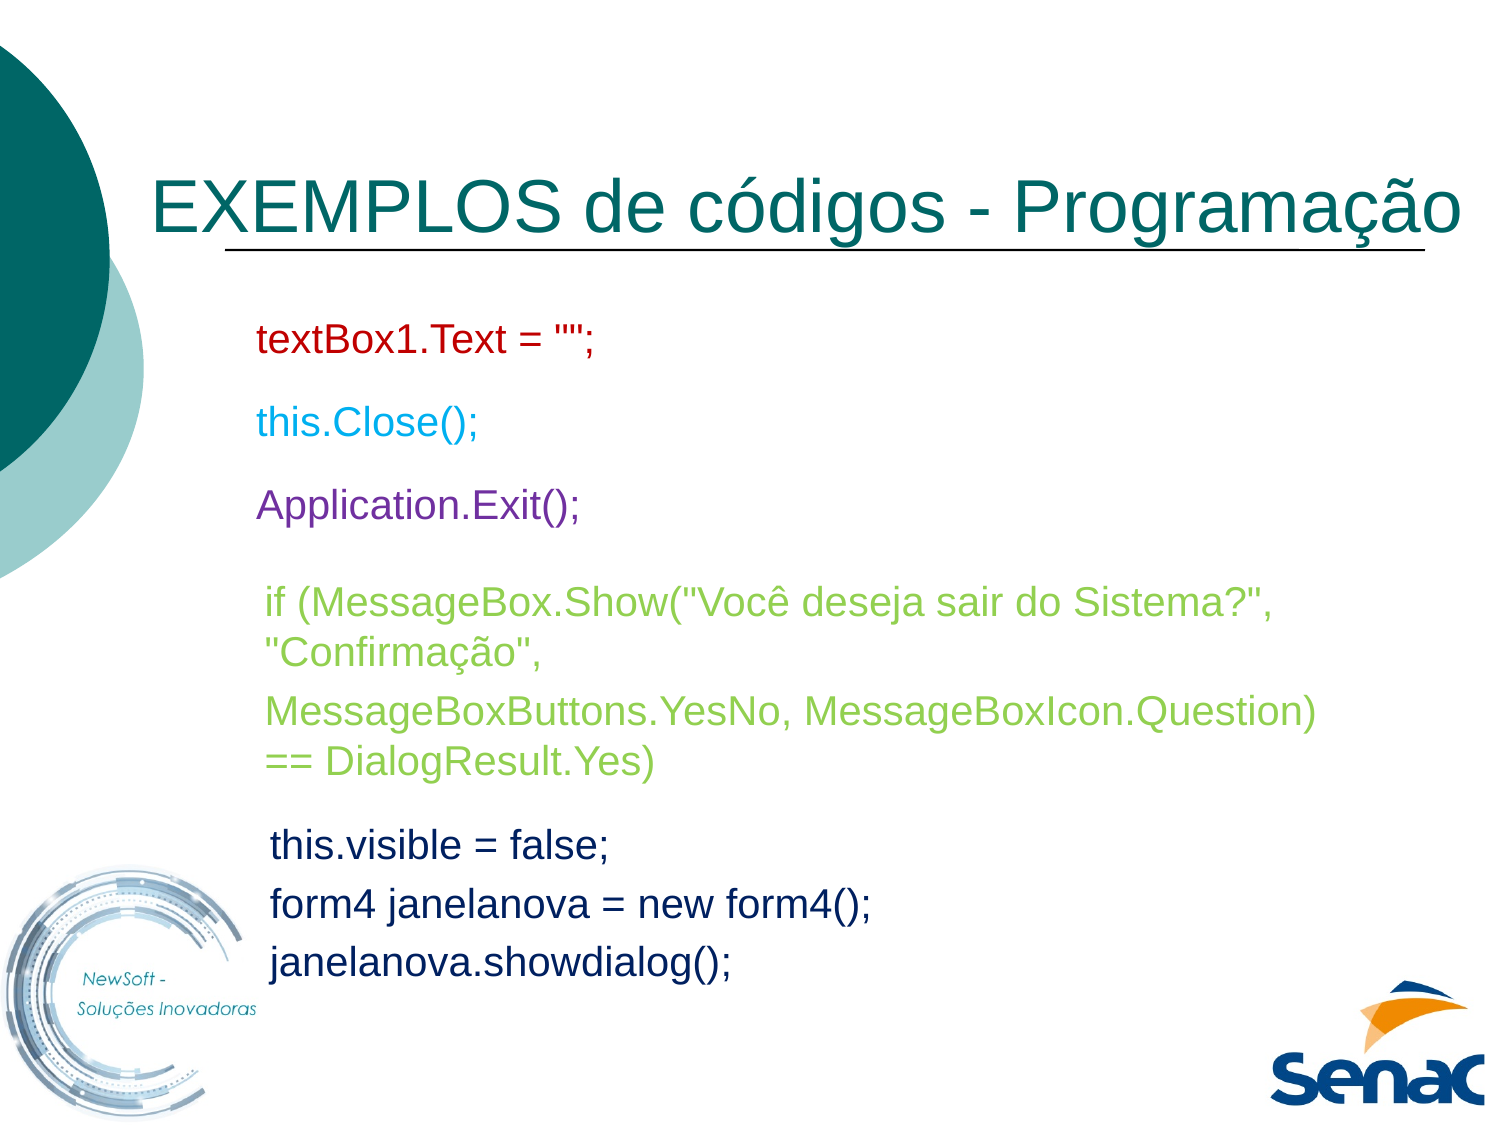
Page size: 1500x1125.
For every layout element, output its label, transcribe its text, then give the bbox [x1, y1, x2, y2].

picture [0, 864, 259, 1125]
list textBox1.Text = ""; this.Close(); Application.Exit(); [240, 278, 1378, 492]
text_box this.visible = false; form4 janelanova = new form4(); janelanova.showdialog(); [254, 810, 1140, 1083]
text_box if (MessageBox.Show("Você deseja sair do Sistema?", "Confirmação", MessageBoxButtons.YesNo, MessageBoxIcon.Question) == DialogResult.Yes) [249, 567, 1382, 643]
title EXEMPLOS de códigos - Programação [135, 42, 1500, 256]
picture [1254, 963, 1500, 1125]
